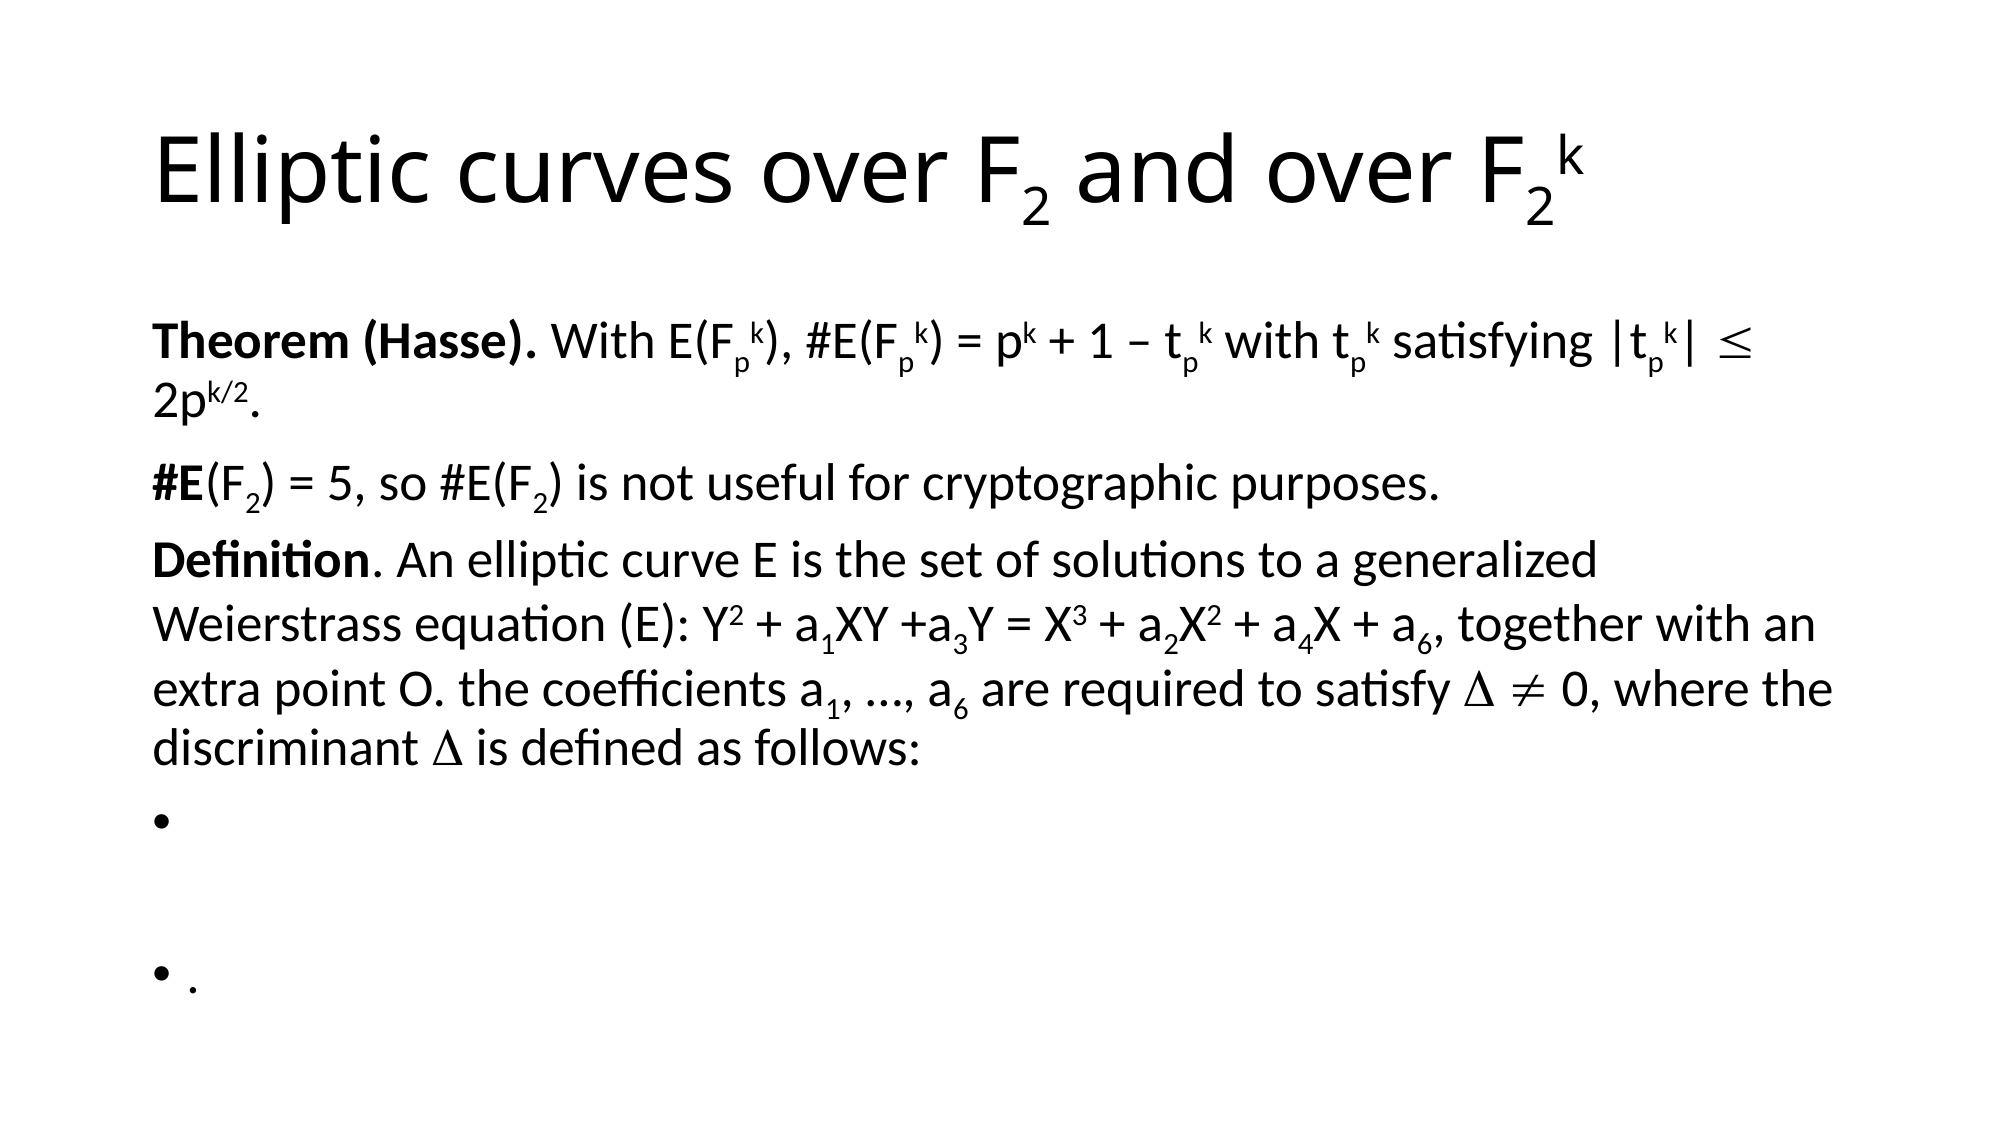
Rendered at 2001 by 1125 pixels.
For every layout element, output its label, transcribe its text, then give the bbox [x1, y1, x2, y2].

title Elliptic curves over F2 and over F2k [137, 59, 1863, 278]
